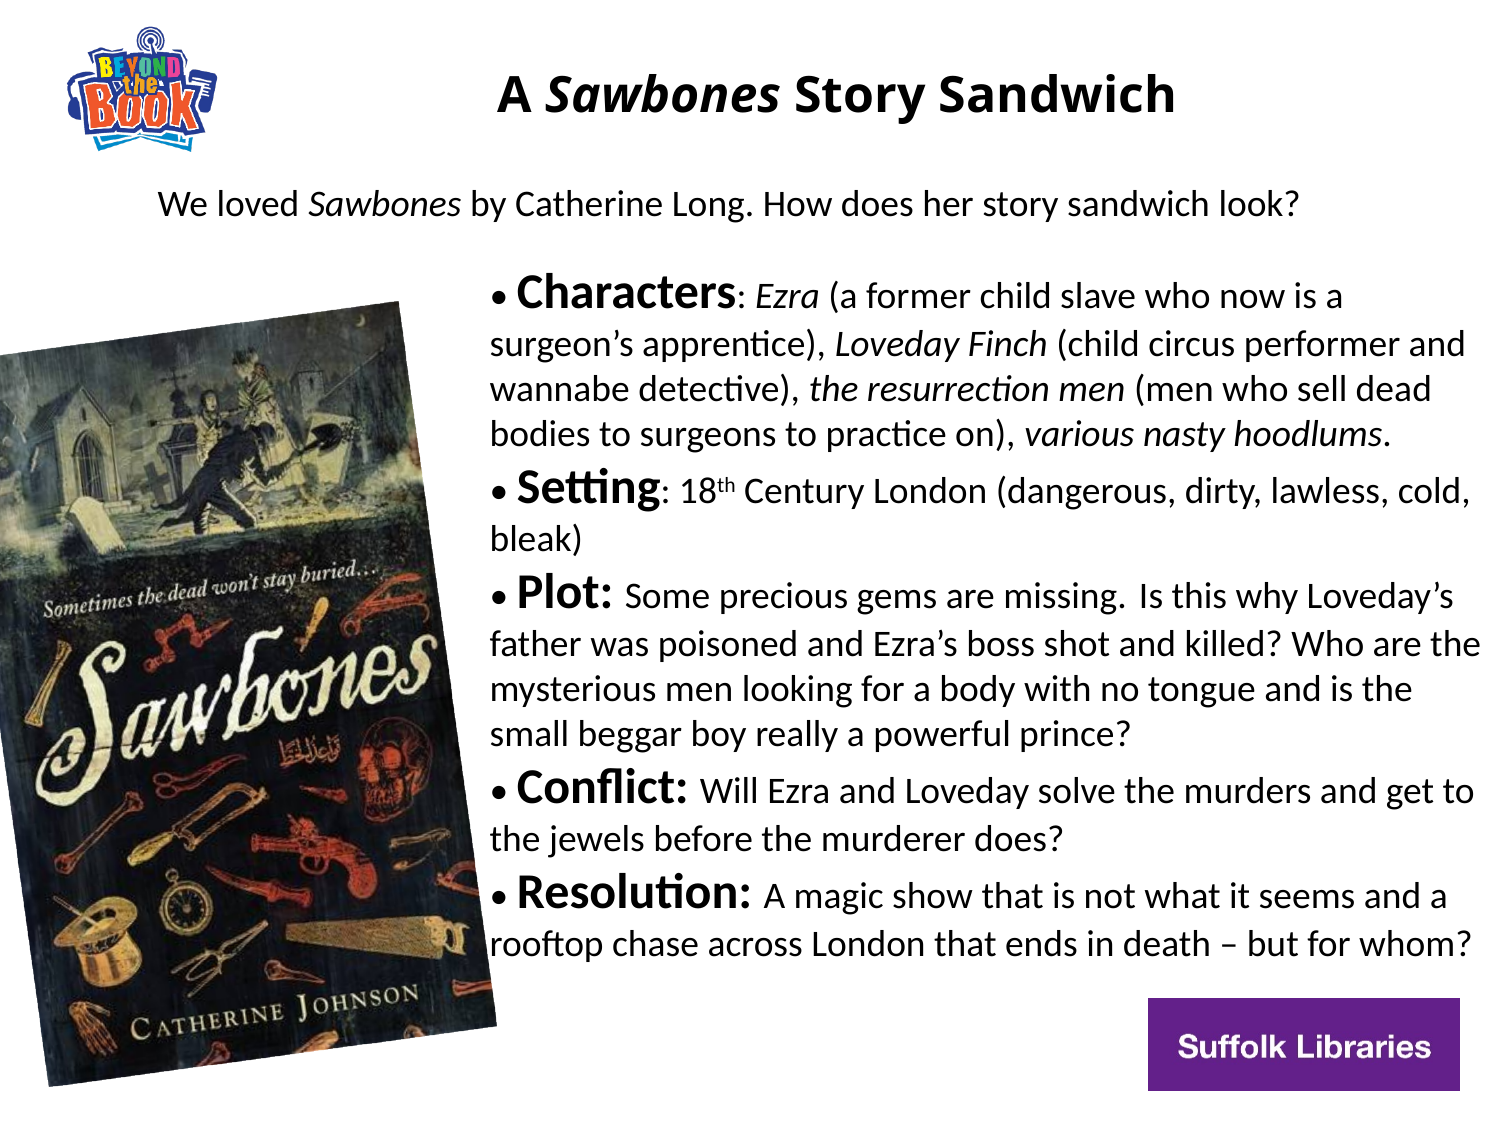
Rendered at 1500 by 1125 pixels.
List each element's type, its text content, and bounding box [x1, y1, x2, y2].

text_box We loved Sawbones by Catherine Long. How does her story sandwich look? [142, 171, 1439, 231]
picture [0, 302, 496, 1086]
text_box • Characters: Ezra (a former child slave who now is a surgeon’s apprentice), Loveday Finch (child circus performer and wannabe detective), the resurrection men (men who sell dead bodies to surgeons to practice on), various nasty hoodlums. • Setting: 18th Century London (dangerous, dirty, lawless, cold, bleak) • Plot: Some precious gems are missing. Is this why Loveday’s father was poisoned and Ezra’s boss shot and killed? Who are the mysterious men looking for a body with no tongue and is the small beggar boy really a powerful prince? • Conflict: Will Ezra and Loveday solve the murders and get to the jewels before the murderer does? • Resolution: A magic show that is not what it seems and a rooftop chase across London that ends in death – but for whom? [474, 251, 1500, 1017]
title A Sawbones Story Sandwich [239, 54, 1437, 131]
picture [1148, 998, 1460, 1091]
picture [46, 6, 239, 198]
